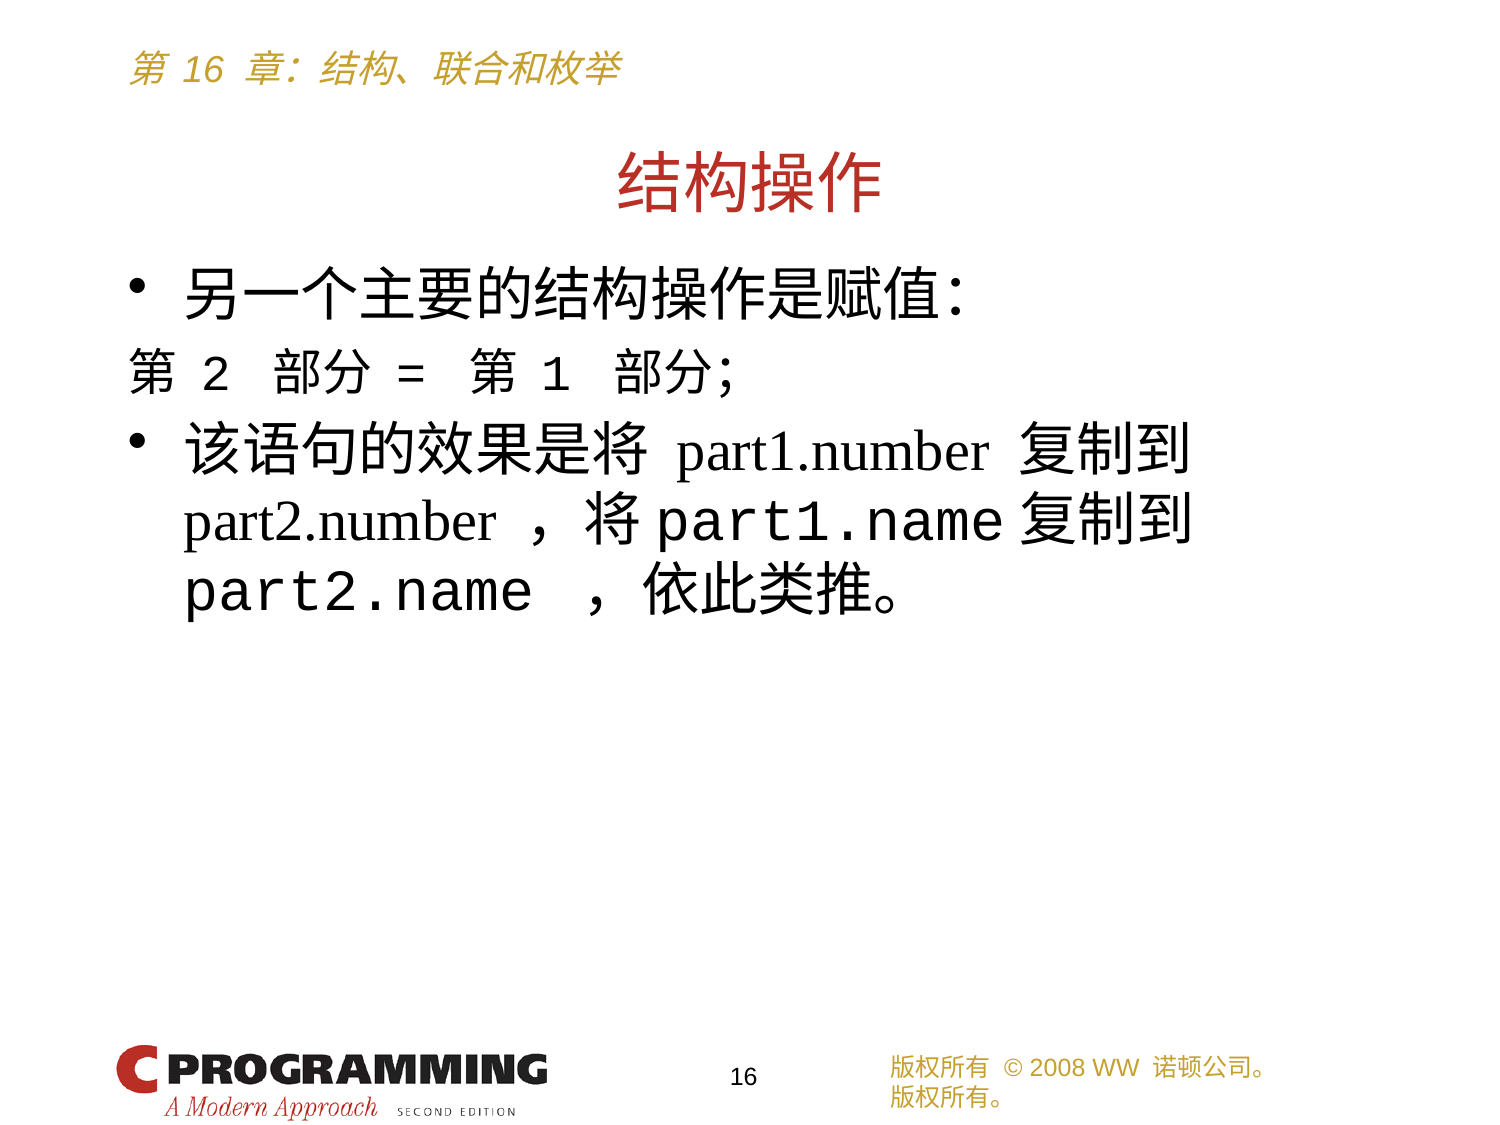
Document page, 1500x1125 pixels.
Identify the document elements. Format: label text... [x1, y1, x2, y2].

footer 版权所有 © 2008 WW 诺顿公司。 版权所有。 [874, 1043, 1388, 1119]
picture [112, 1041, 550, 1123]
title 结构操作 [112, 125, 1388, 238]
slide_number 16 [687, 1049, 801, 1101]
list 另一个主要的结构操作是赋值： 第 2 部分 = 第 1 部分； 该语句的效果是将 part1.number 复制到part2.number ，将part1.name复制到part2.name ，依此类推。 [112, 249, 1388, 1038]
